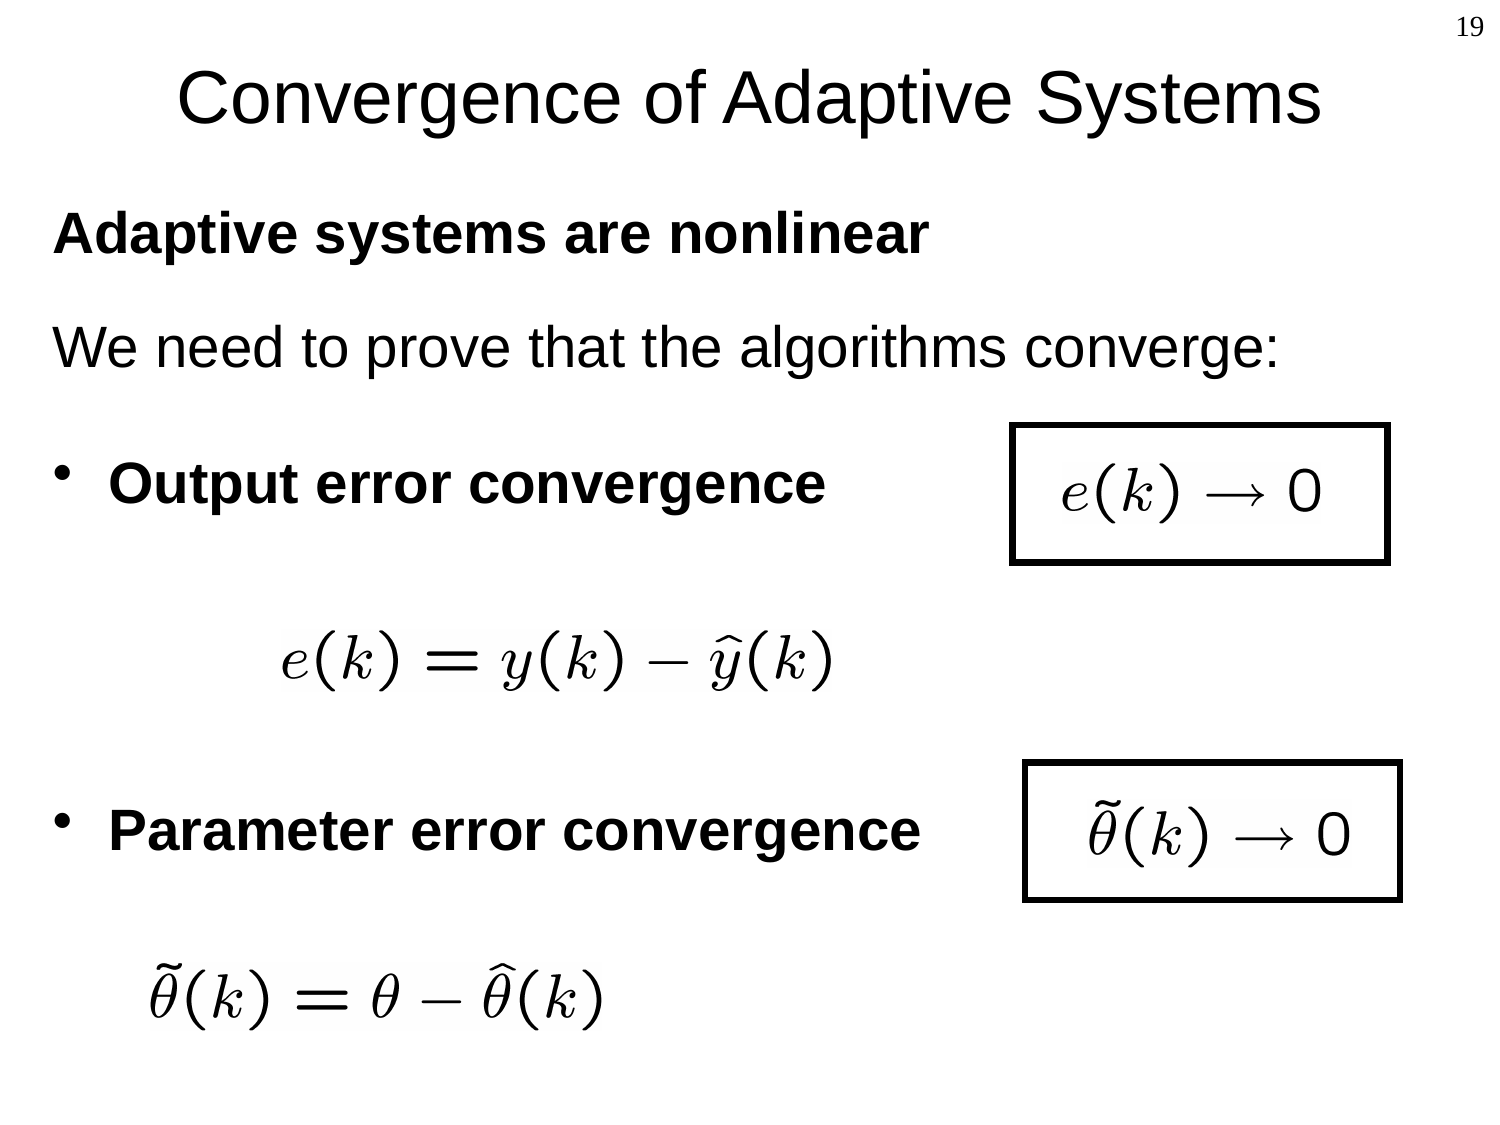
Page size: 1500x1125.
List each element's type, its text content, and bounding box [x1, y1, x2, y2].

title Convergence of Adaptive Systems [112, 0, 1388, 187]
picture [149, 962, 603, 1031]
picture [1087, 799, 1352, 868]
picture [1062, 462, 1321, 525]
slide_number 19 [1388, 0, 1500, 76]
list Adaptive systems are nonlinear We need to prove that the algorithms converge: Output error convergence Parameter error convergence [37, 187, 1451, 1026]
picture [280, 629, 832, 692]
text_box [1012, 424, 1388, 563]
text_box [1024, 762, 1400, 900]
